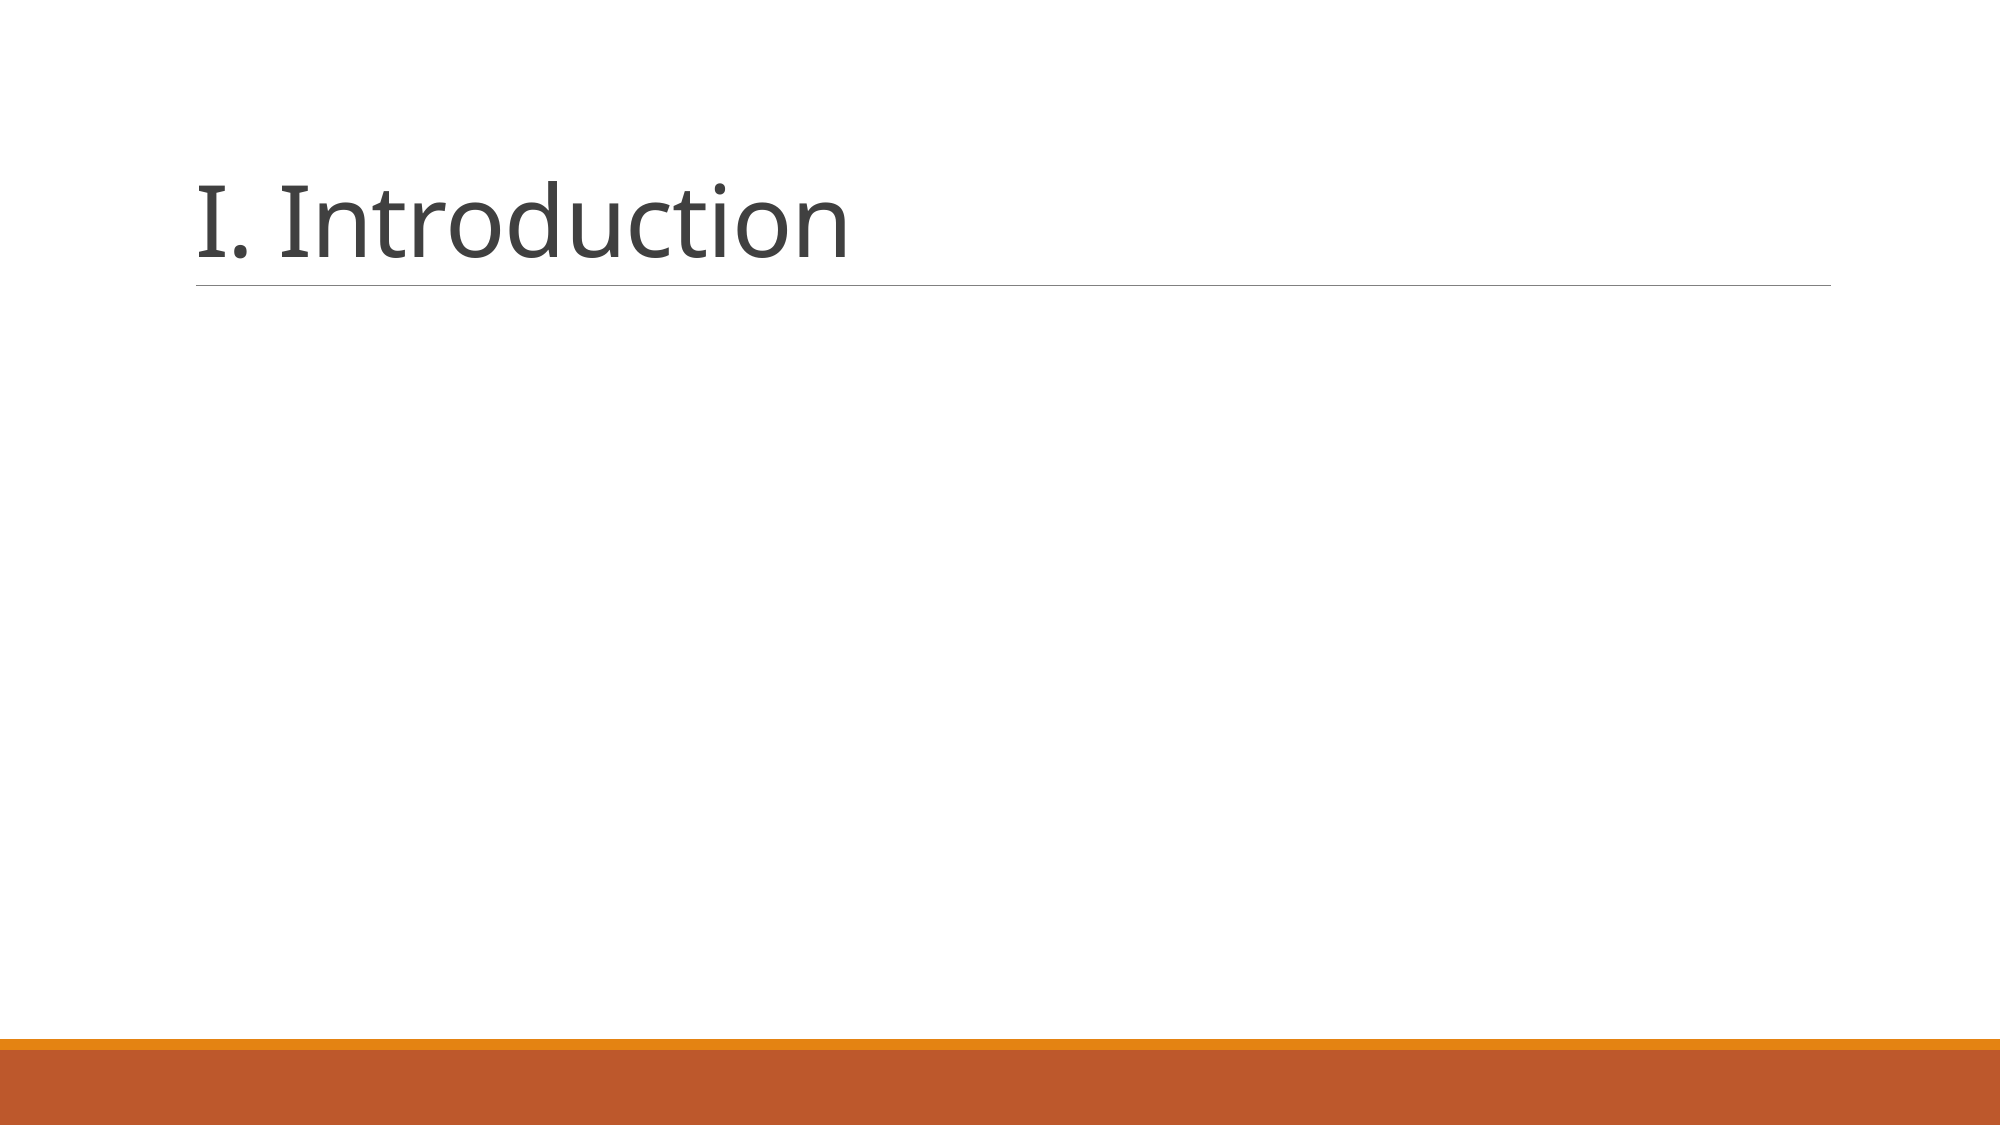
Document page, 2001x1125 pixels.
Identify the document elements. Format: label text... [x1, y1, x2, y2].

title I. Introduction [180, 47, 1830, 285]
